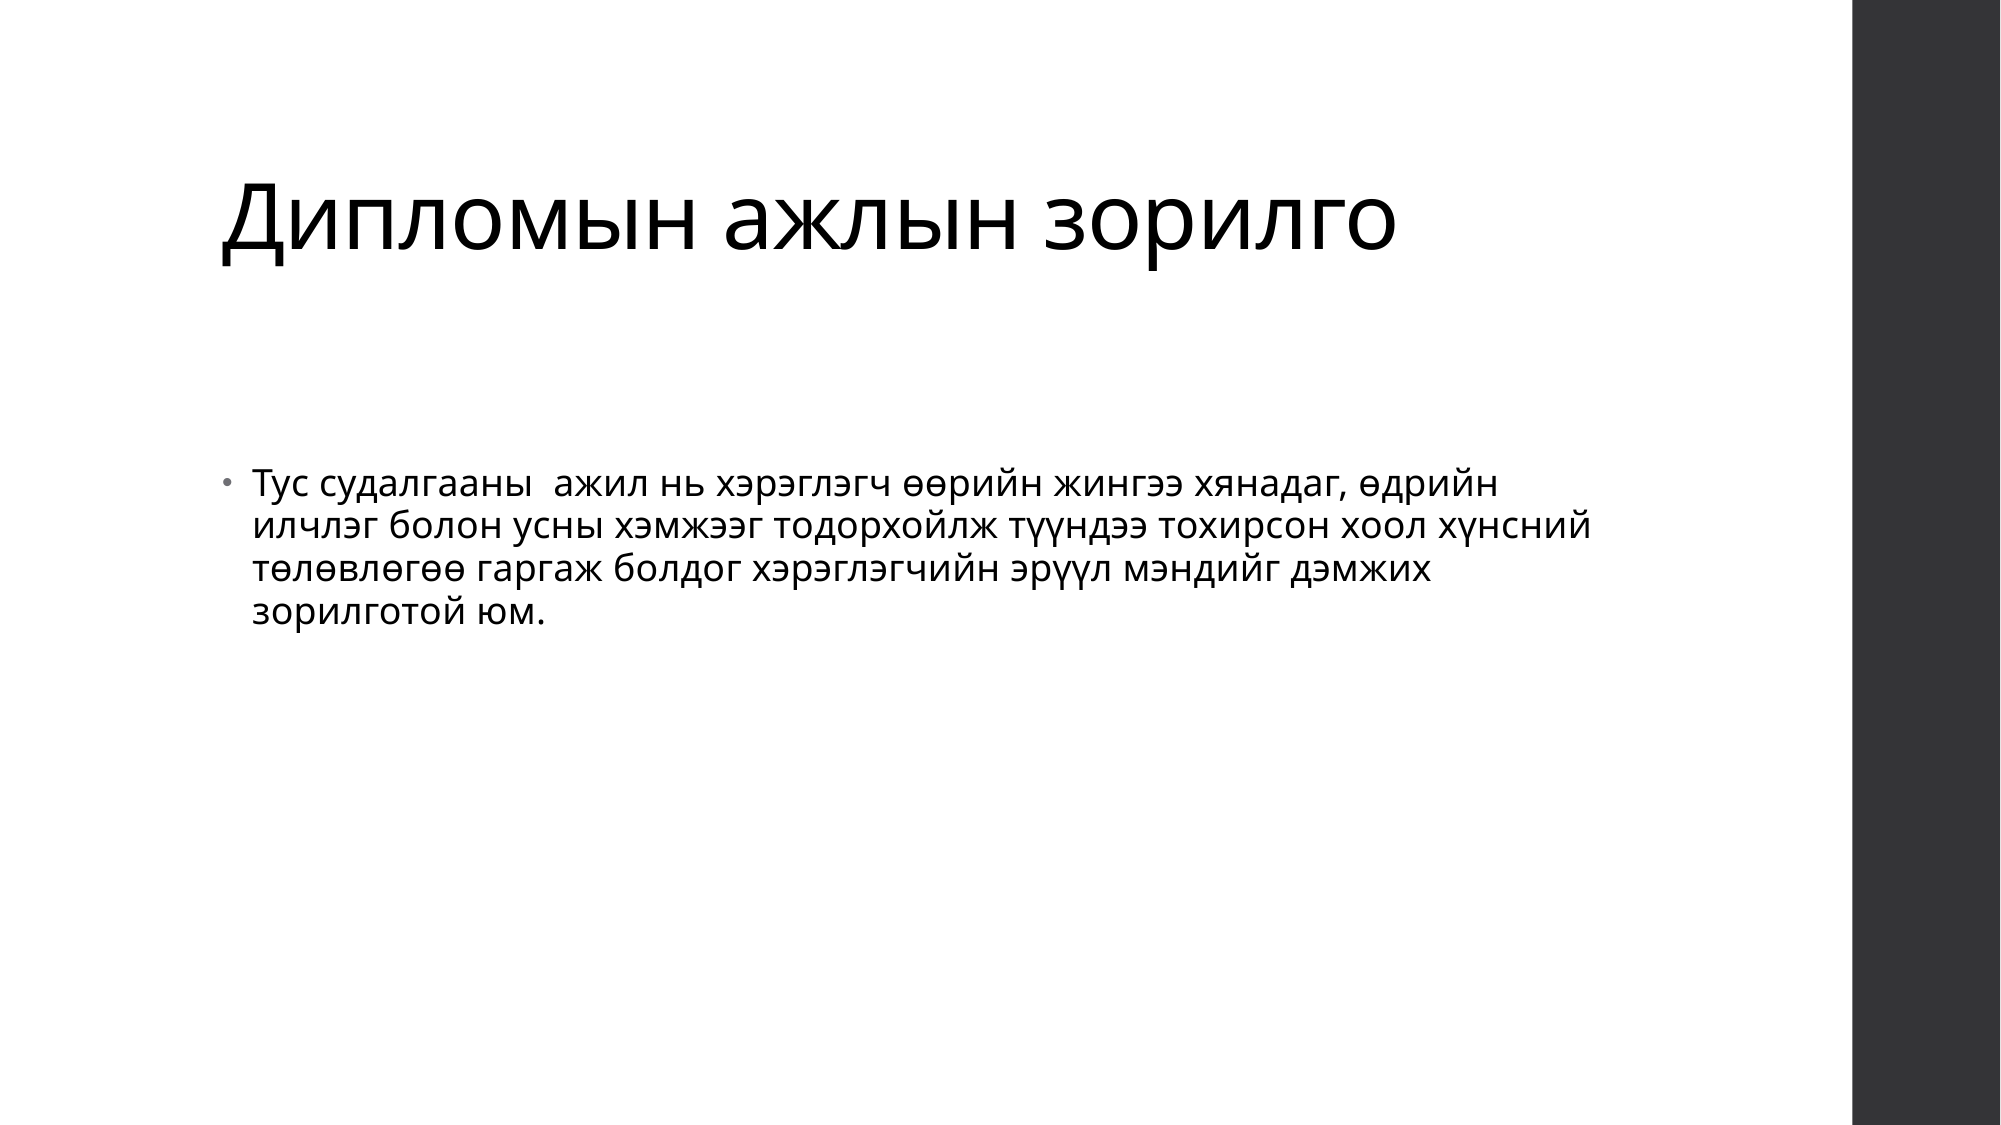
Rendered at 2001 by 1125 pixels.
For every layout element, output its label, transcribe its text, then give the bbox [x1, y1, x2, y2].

list Тус судалгааны ажил нь хэрэглэгч өөрийн жингээ хянадаг, өдрийн илчлэг болон усны хэмжээг тодорхойлж түүндээ тохирсон хоол хүнсний төлөвлөгөө гаргаж болдог хэрэглэгчийн эрүүл мэндийг дэмжих зорилготой юм. [206, 299, 1617, 1014]
title Дипломын ажлын зорилго [206, 60, 1797, 278]
